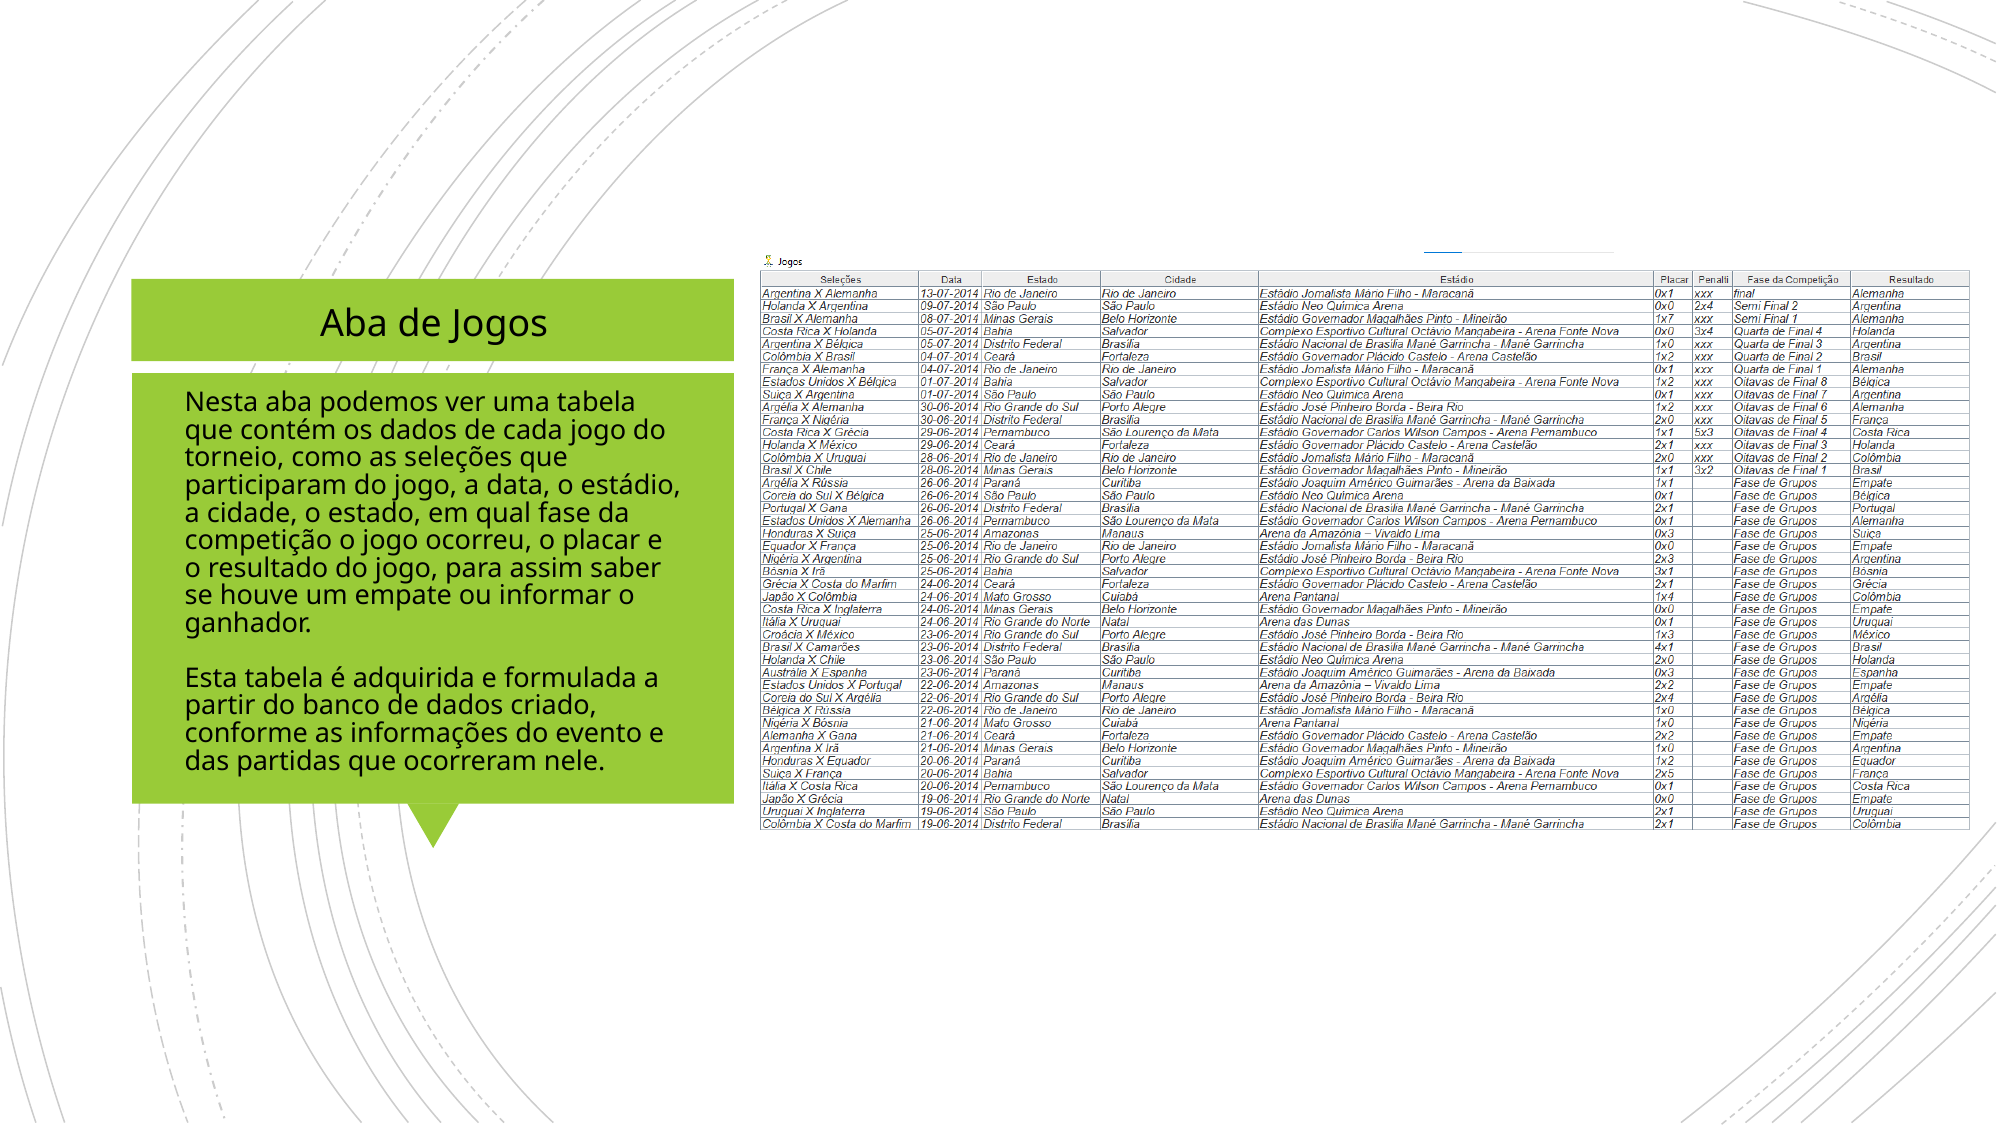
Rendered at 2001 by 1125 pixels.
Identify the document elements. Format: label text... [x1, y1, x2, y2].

title Nesta aba podemos ver uma tabela que contém os dados de cada jogo do torneio, como as seleções que participaram do jogo, a data, o estádio, a cidade, o estado, em qual fase da competição o jogo ocorreu, o placar e o resultado do jogo, para assim saber se houve um empate ou informar o ganhador. Esta tabela é adquirida e formulada a partir do banco de dados criado, conforme as informações do evento e das partidas que ocorreram nele. [147, 352, 722, 756]
text_box Aba de Jogos [147, 291, 722, 352]
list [760, 252, 1970, 831]
